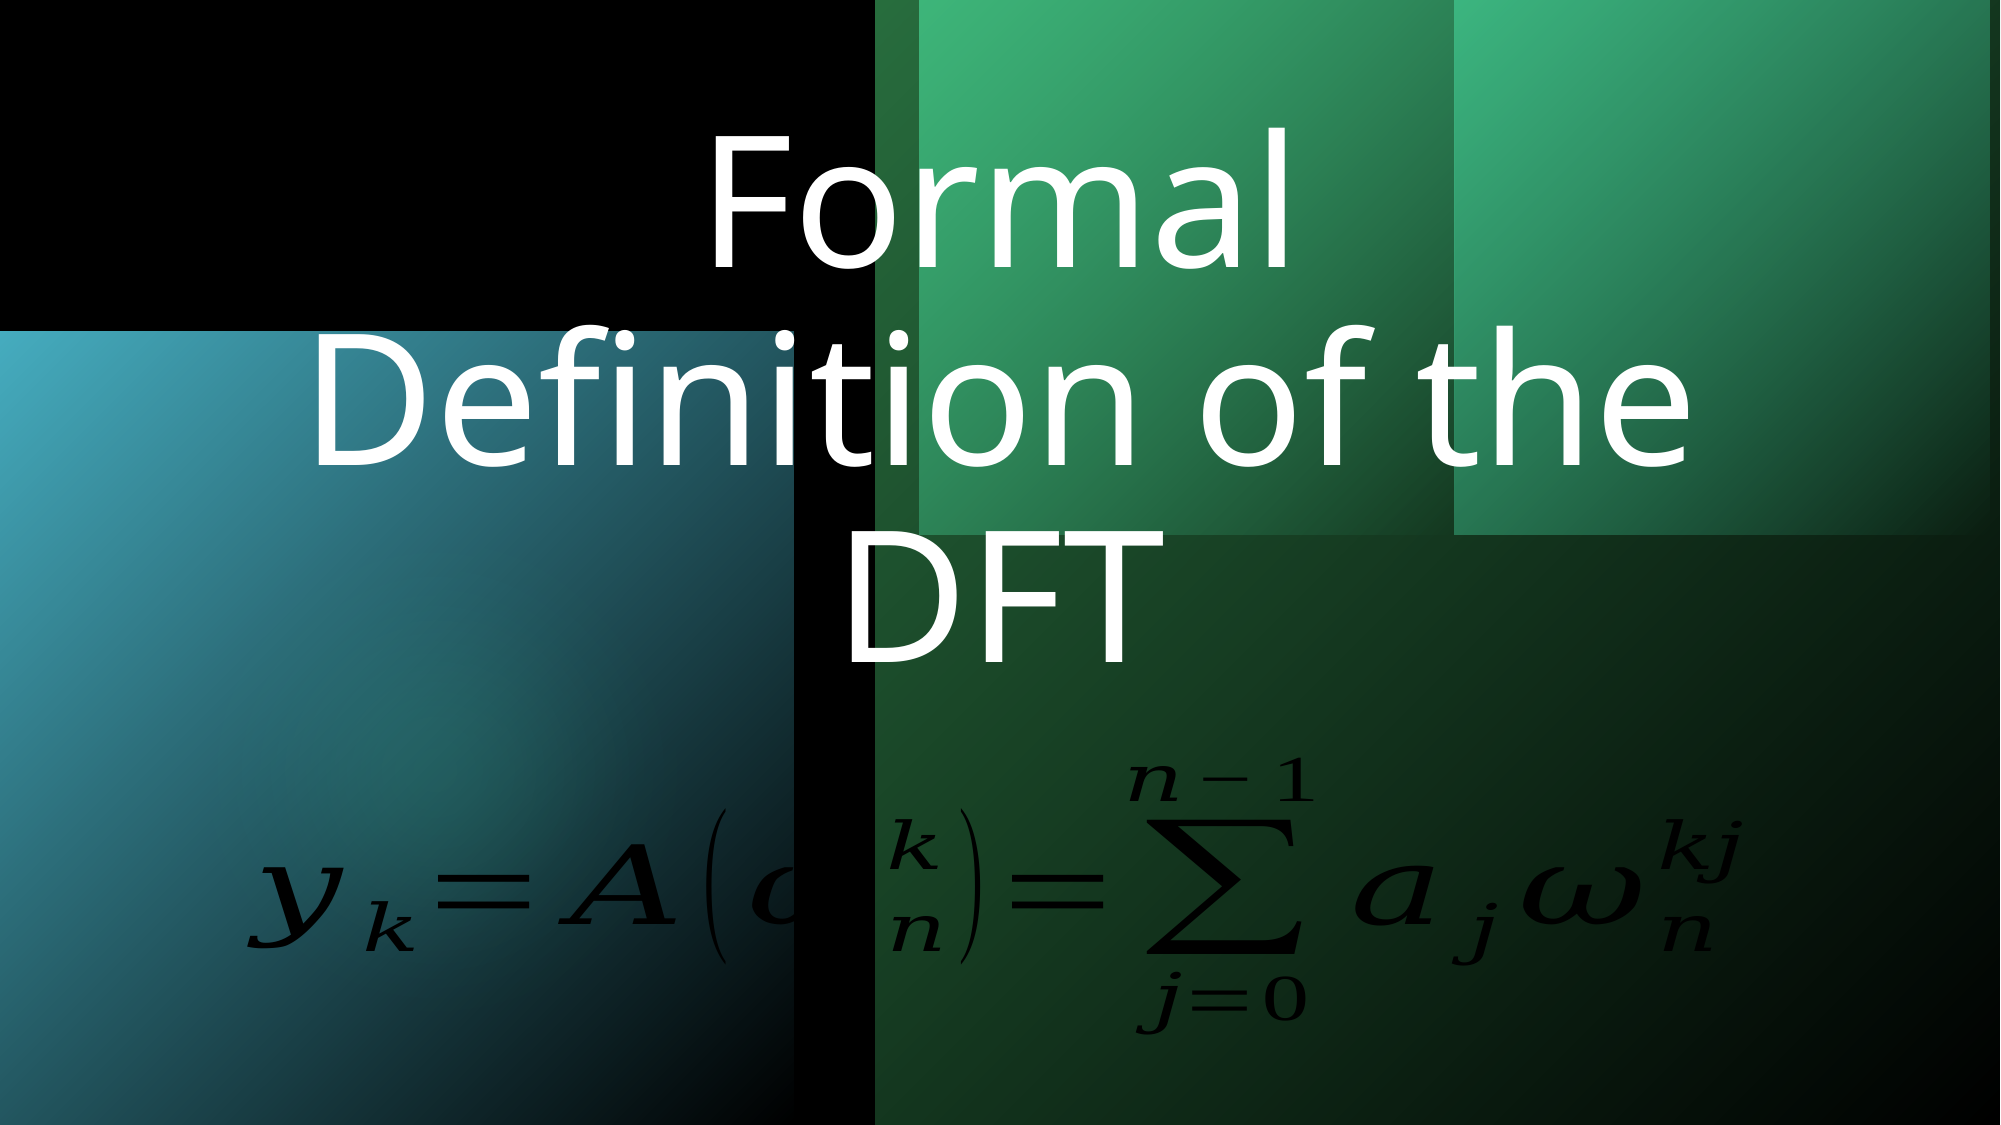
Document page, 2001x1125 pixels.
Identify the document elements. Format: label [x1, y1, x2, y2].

text_box [0, 0, 2000, 1125]
